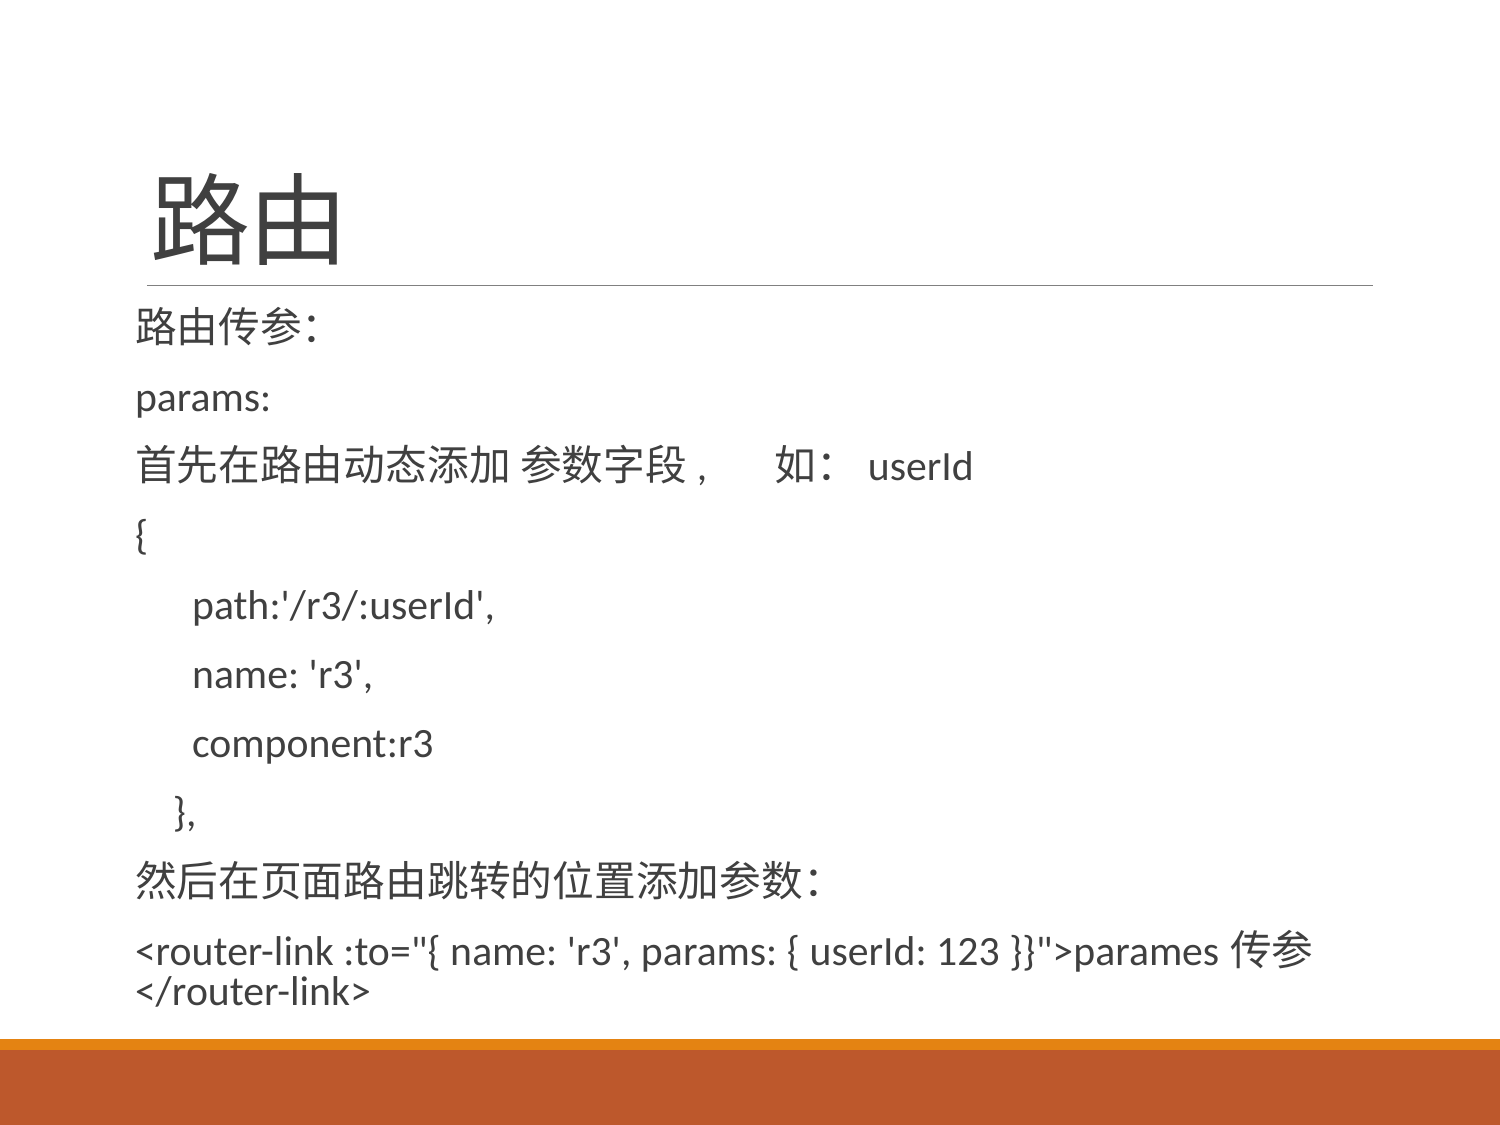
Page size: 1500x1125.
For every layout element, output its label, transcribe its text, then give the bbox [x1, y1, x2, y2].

list 路由传参： params: 首先在路由动态添加 参数字段, 如：userId { path:'/r3/:userId', name: 'r3', component:r3 }, 然后在页面路由跳转的位置添加参数： <router-link :to="{ name: 'r3', params: { userId: 123 }}">parames传参</router-link> [135, 302, 1373, 1125]
title 路由 [135, 47, 1373, 285]
